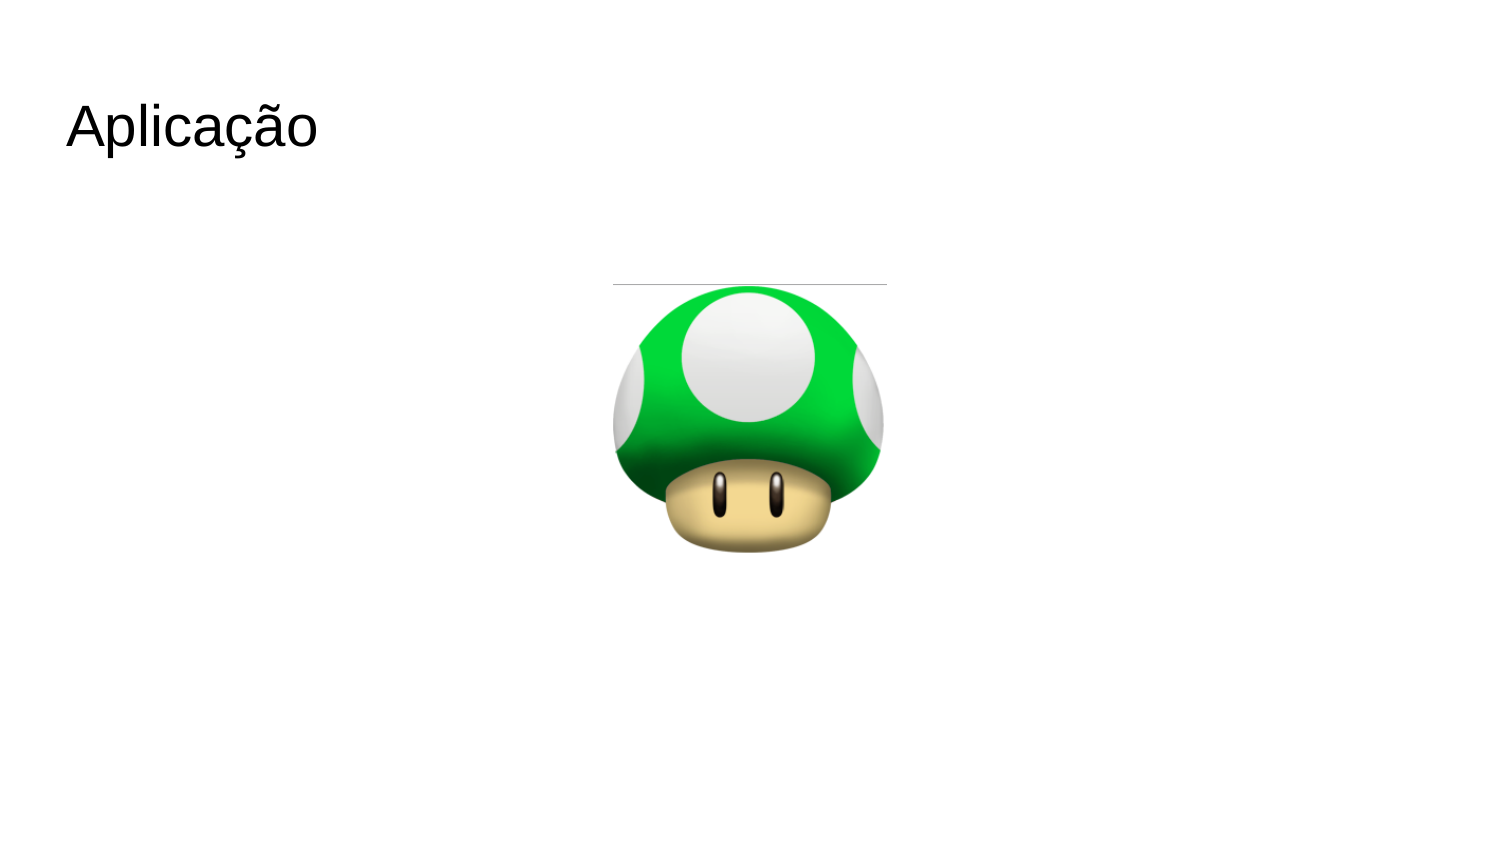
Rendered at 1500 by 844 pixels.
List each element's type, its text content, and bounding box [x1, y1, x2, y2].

title Aplicação [51, 72, 1449, 167]
picture [613, 284, 887, 560]
